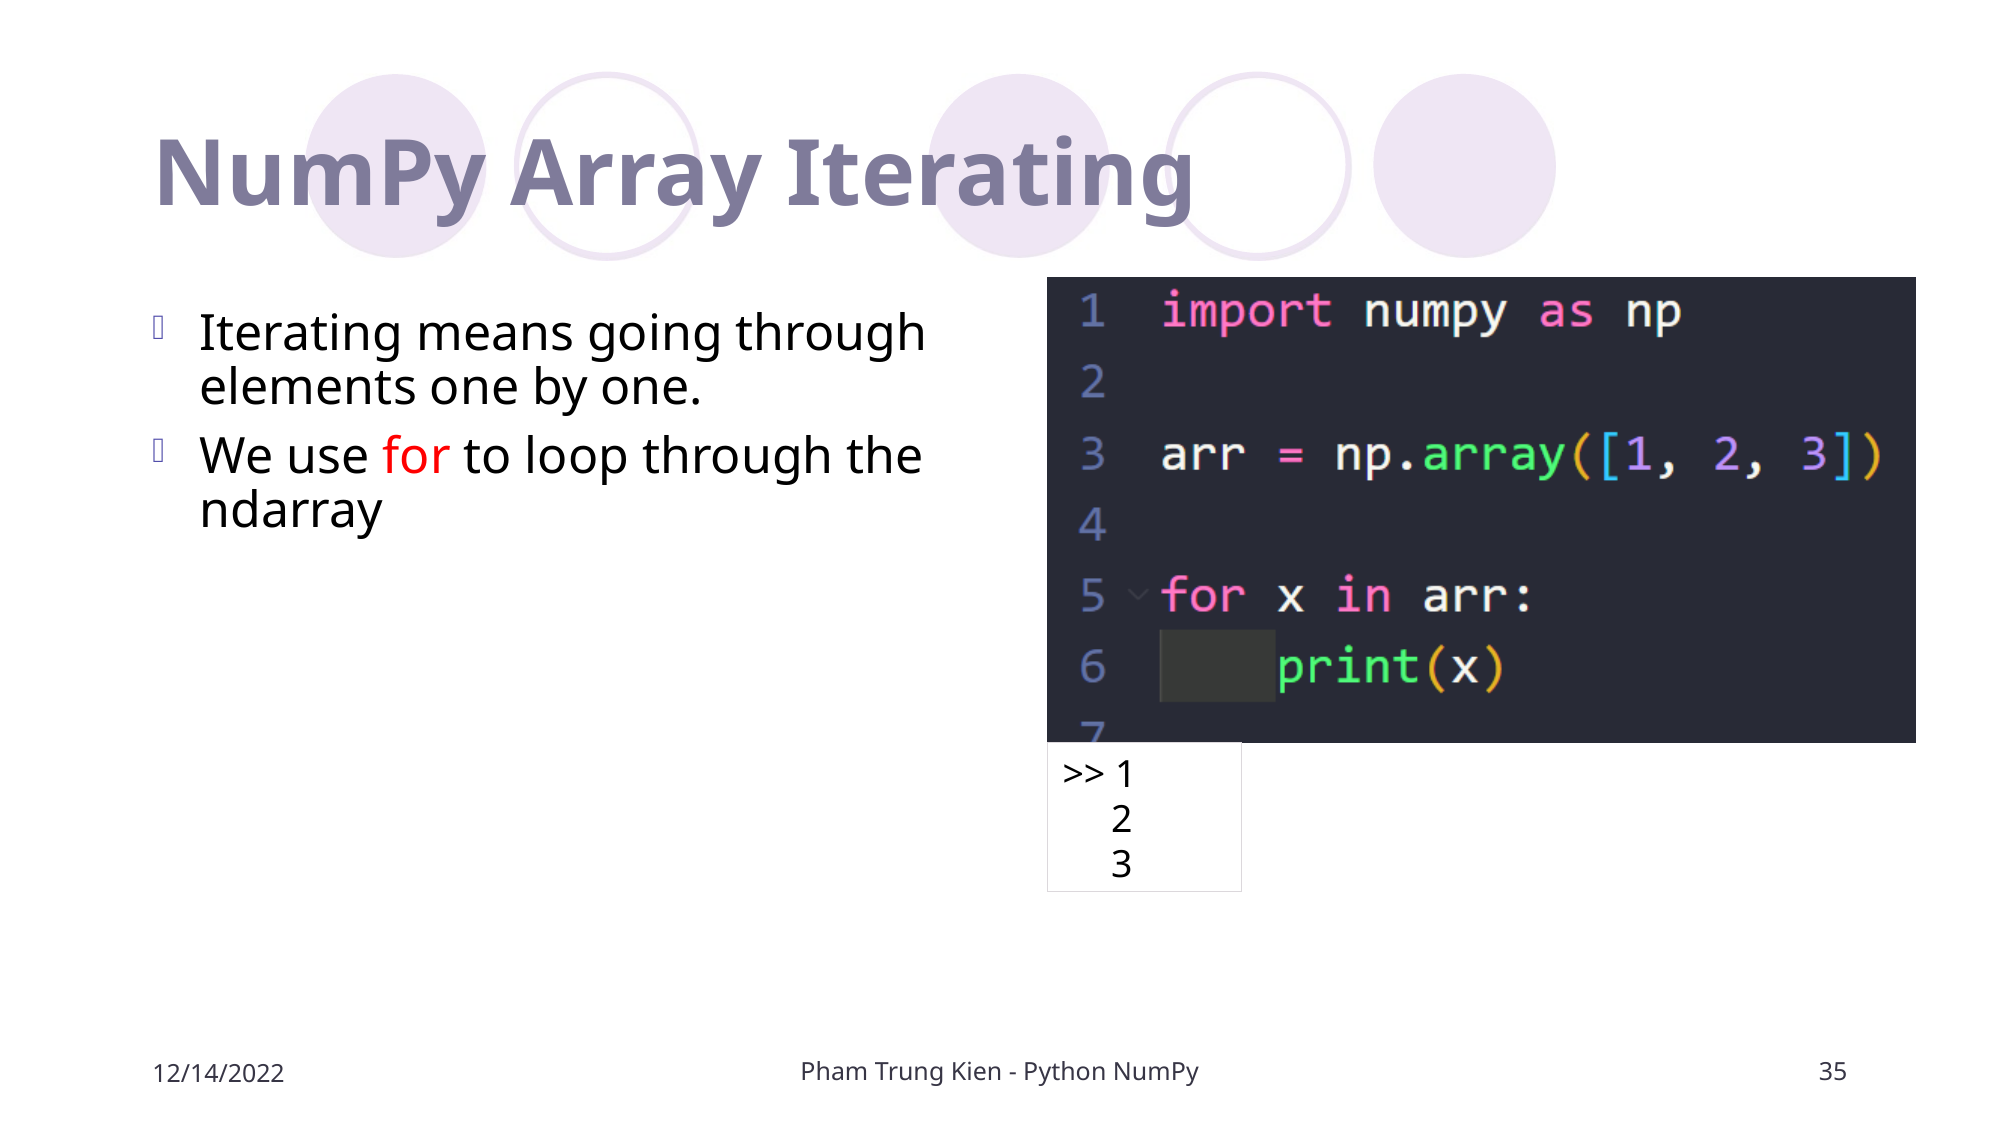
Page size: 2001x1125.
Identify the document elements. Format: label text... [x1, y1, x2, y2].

slide_number 35 [1325, 1042, 1863, 1103]
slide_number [137, 1042, 675, 1103]
list Iterating means going through elements one by one. We use for to loop through the ndarray [137, 299, 988, 1014]
title NumPy Array Iterating [137, 59, 1863, 278]
footer Pham Trung Kien - Python NumPy [762, 1042, 1238, 1103]
text_box >> 1 2 3 [1047, 743, 1242, 892]
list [1047, 276, 1917, 743]
